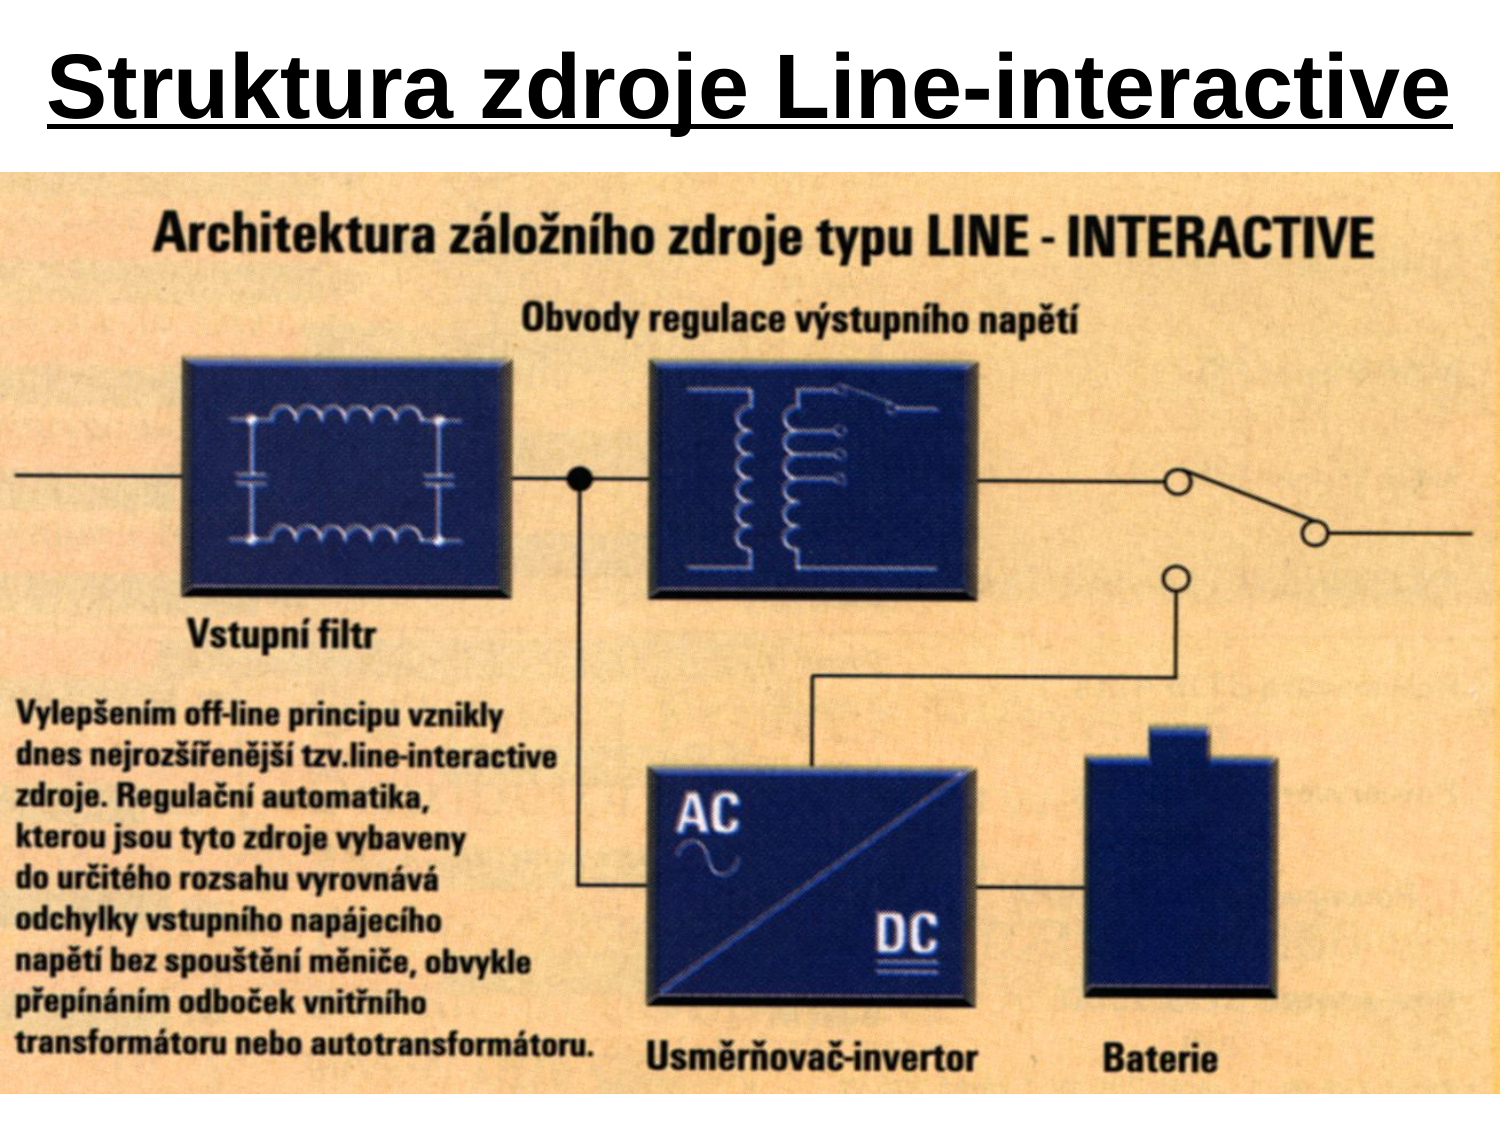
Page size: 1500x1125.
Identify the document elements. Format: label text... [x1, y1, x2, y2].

picture [0, 172, 1500, 1094]
title Struktura zdroje Line-interactive [0, 31, 1500, 172]
